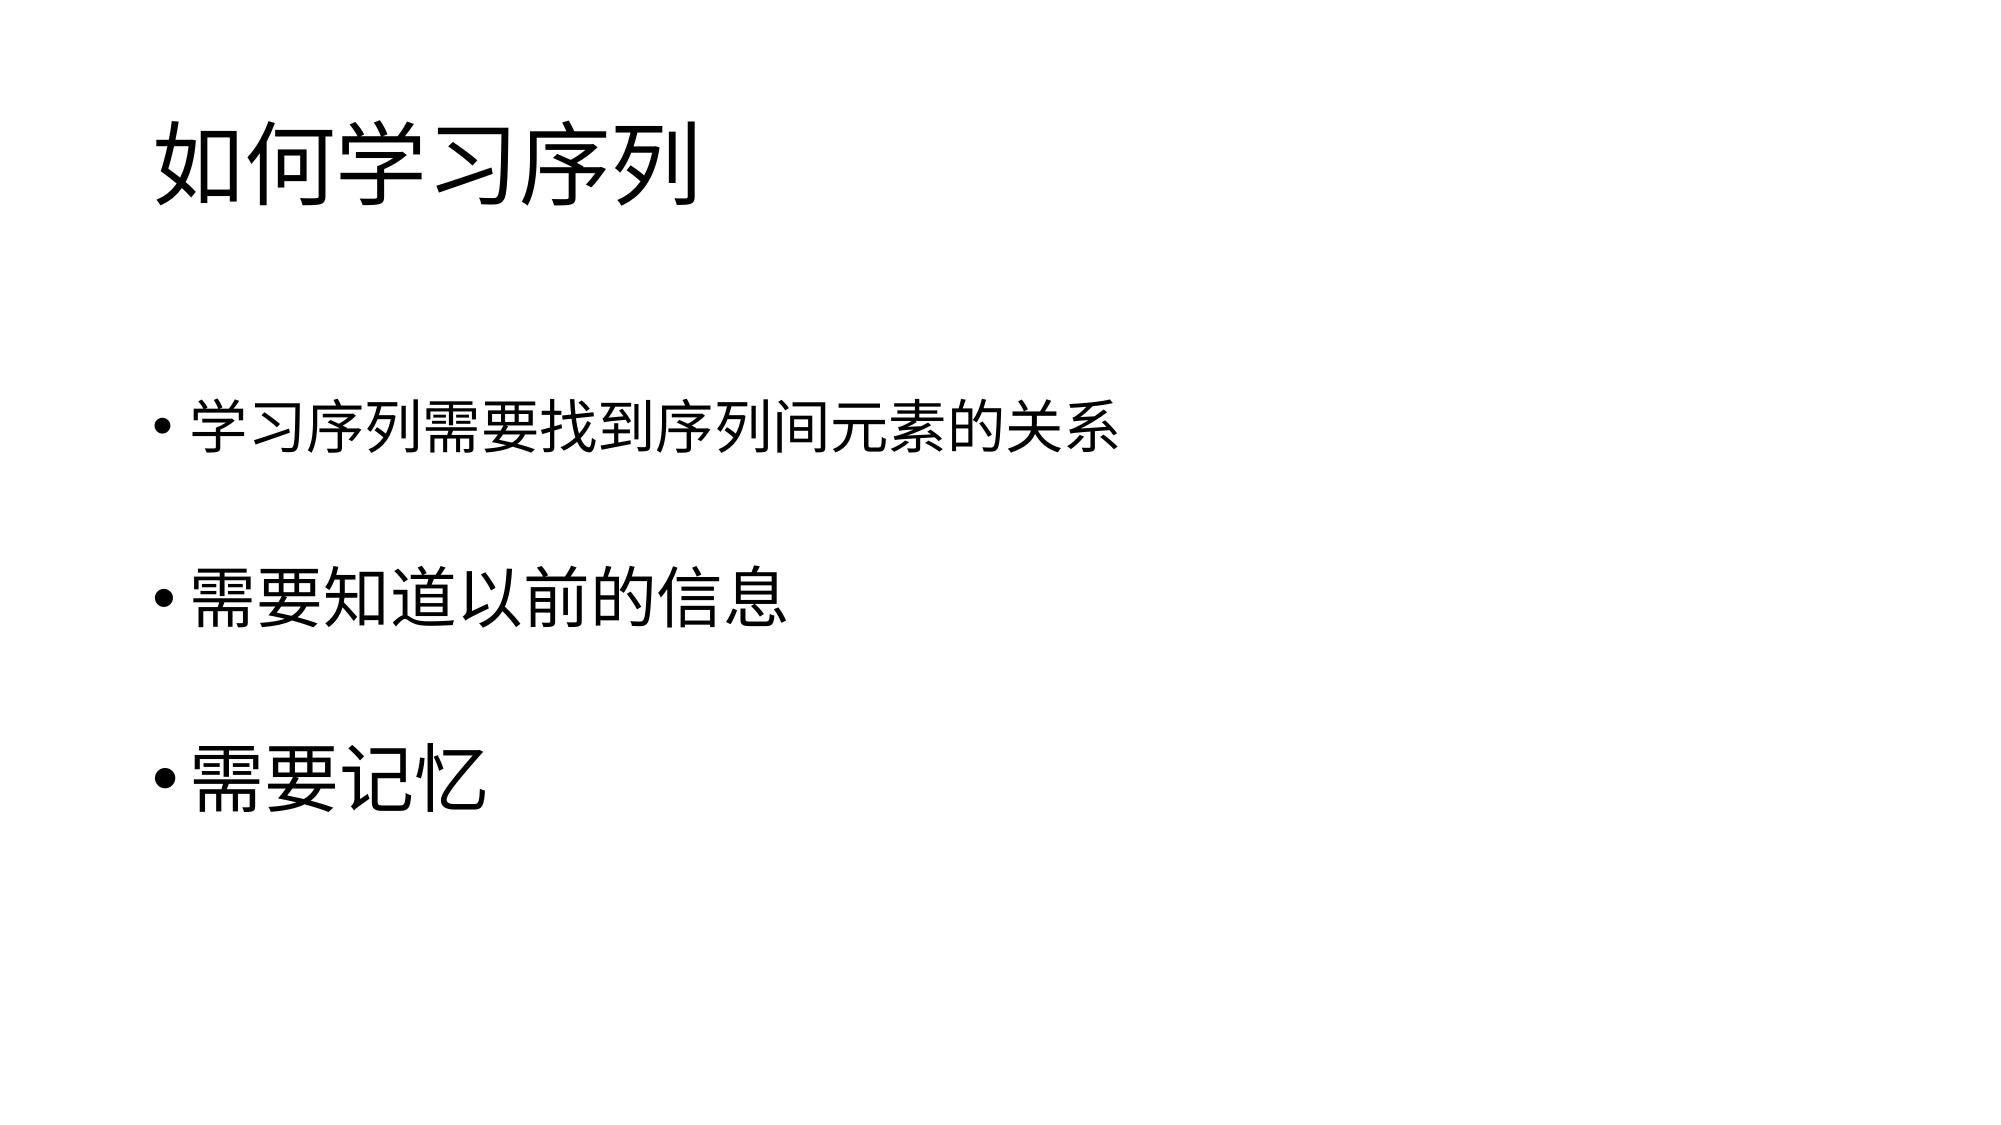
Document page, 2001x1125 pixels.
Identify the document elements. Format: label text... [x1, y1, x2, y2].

list 学习序列需要找到序列间元素的关系 需要知道以前的信息 需要记忆 [137, 299, 1863, 1014]
title 如何学习序列 [137, 59, 1863, 278]
